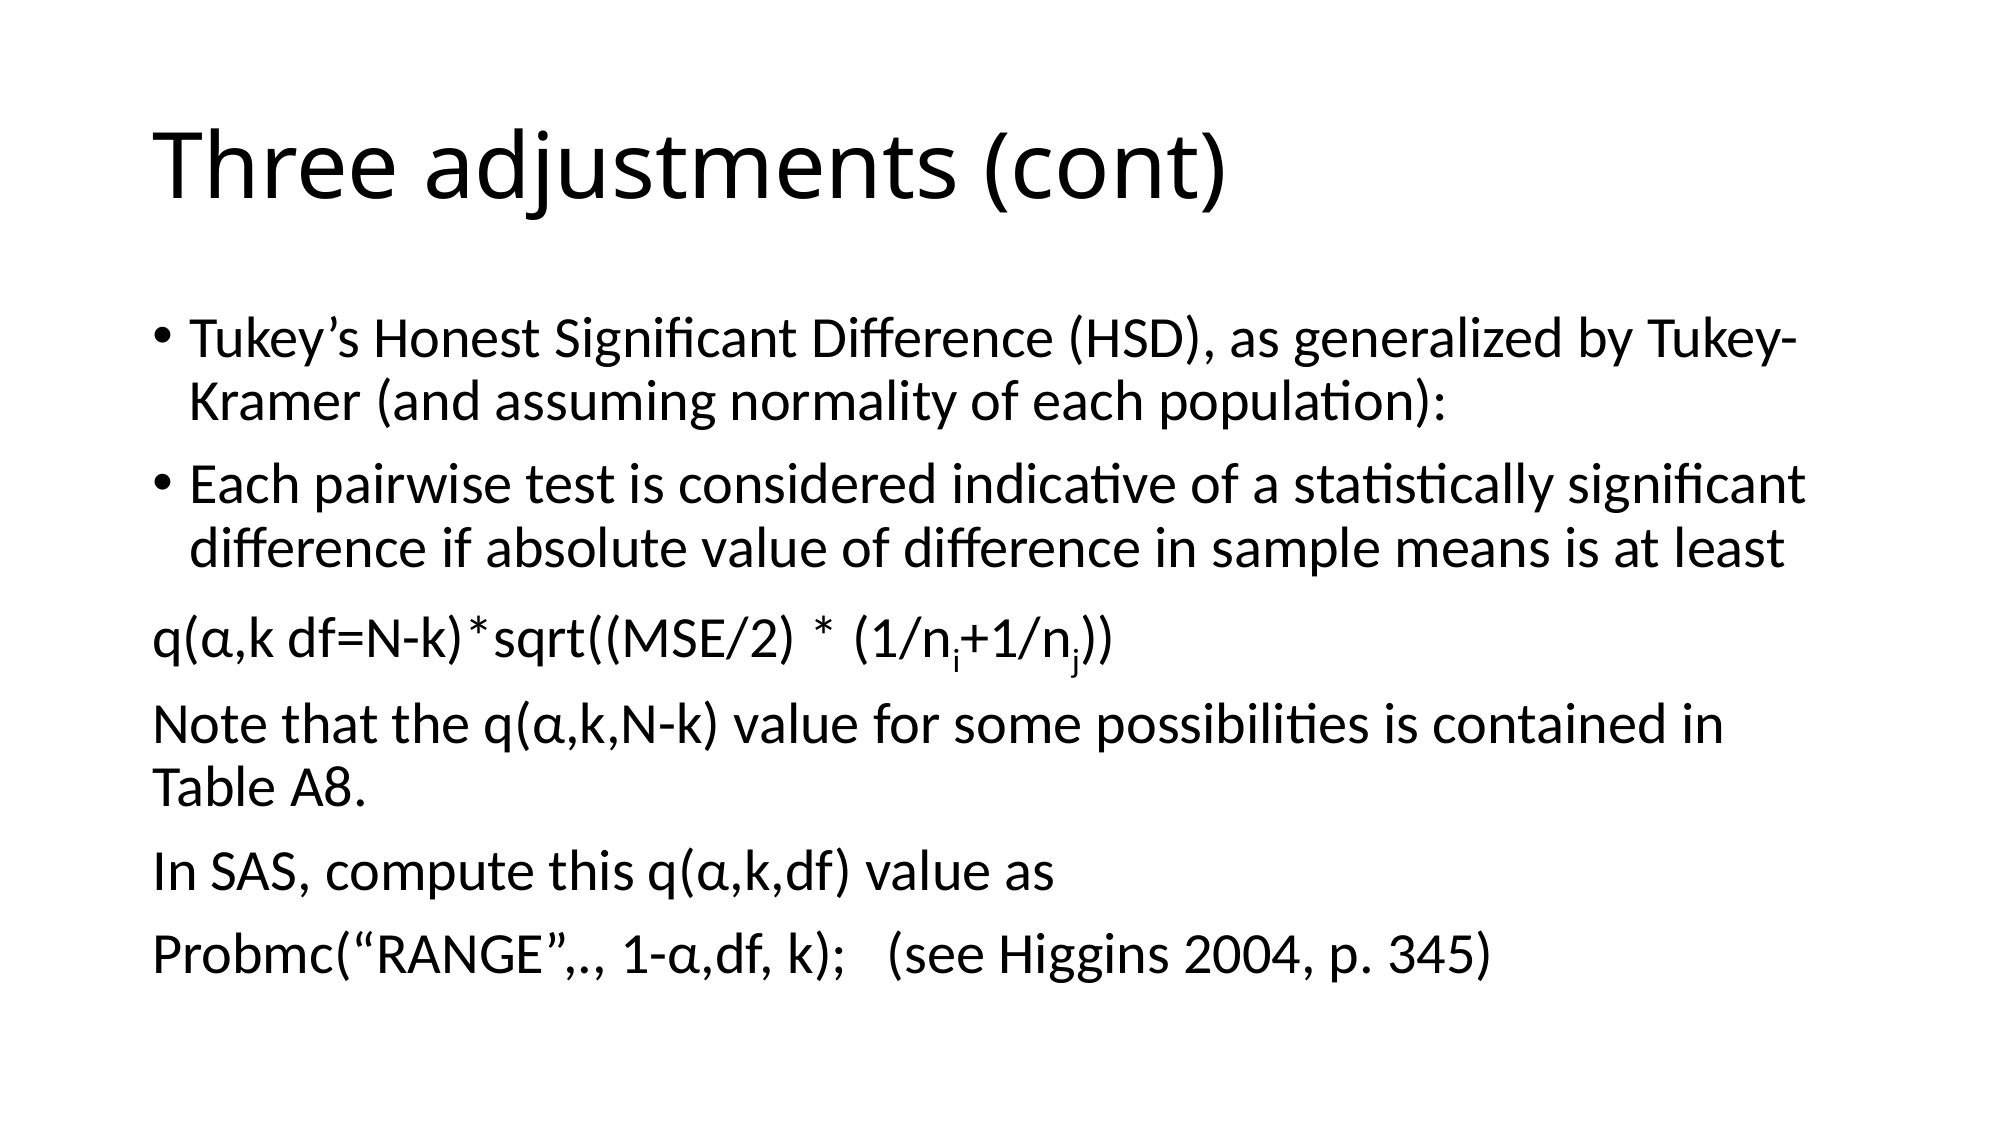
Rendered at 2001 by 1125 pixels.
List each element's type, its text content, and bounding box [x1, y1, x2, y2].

title Three adjustments (cont) [137, 59, 1863, 278]
list Tukey’s Honest Significant Difference (HSD), as generalized by Tukey-Kramer (and assuming normality of each population): Each pairwise test is considered indicative of a statistically significant difference if absolute value of difference in sample means is at least q(α,k df=N-k)*sqrt((MSE/2) * (1/ni+1/nj)) Note that the q(α,k,N-k) value for some possibilities is contained in Table A8. In SAS, compute this q(α,k,df) value as Probmc(“RANGE”,., 1-α,df, k); (see Higgins 2004, p. 345) [137, 299, 1863, 1014]
